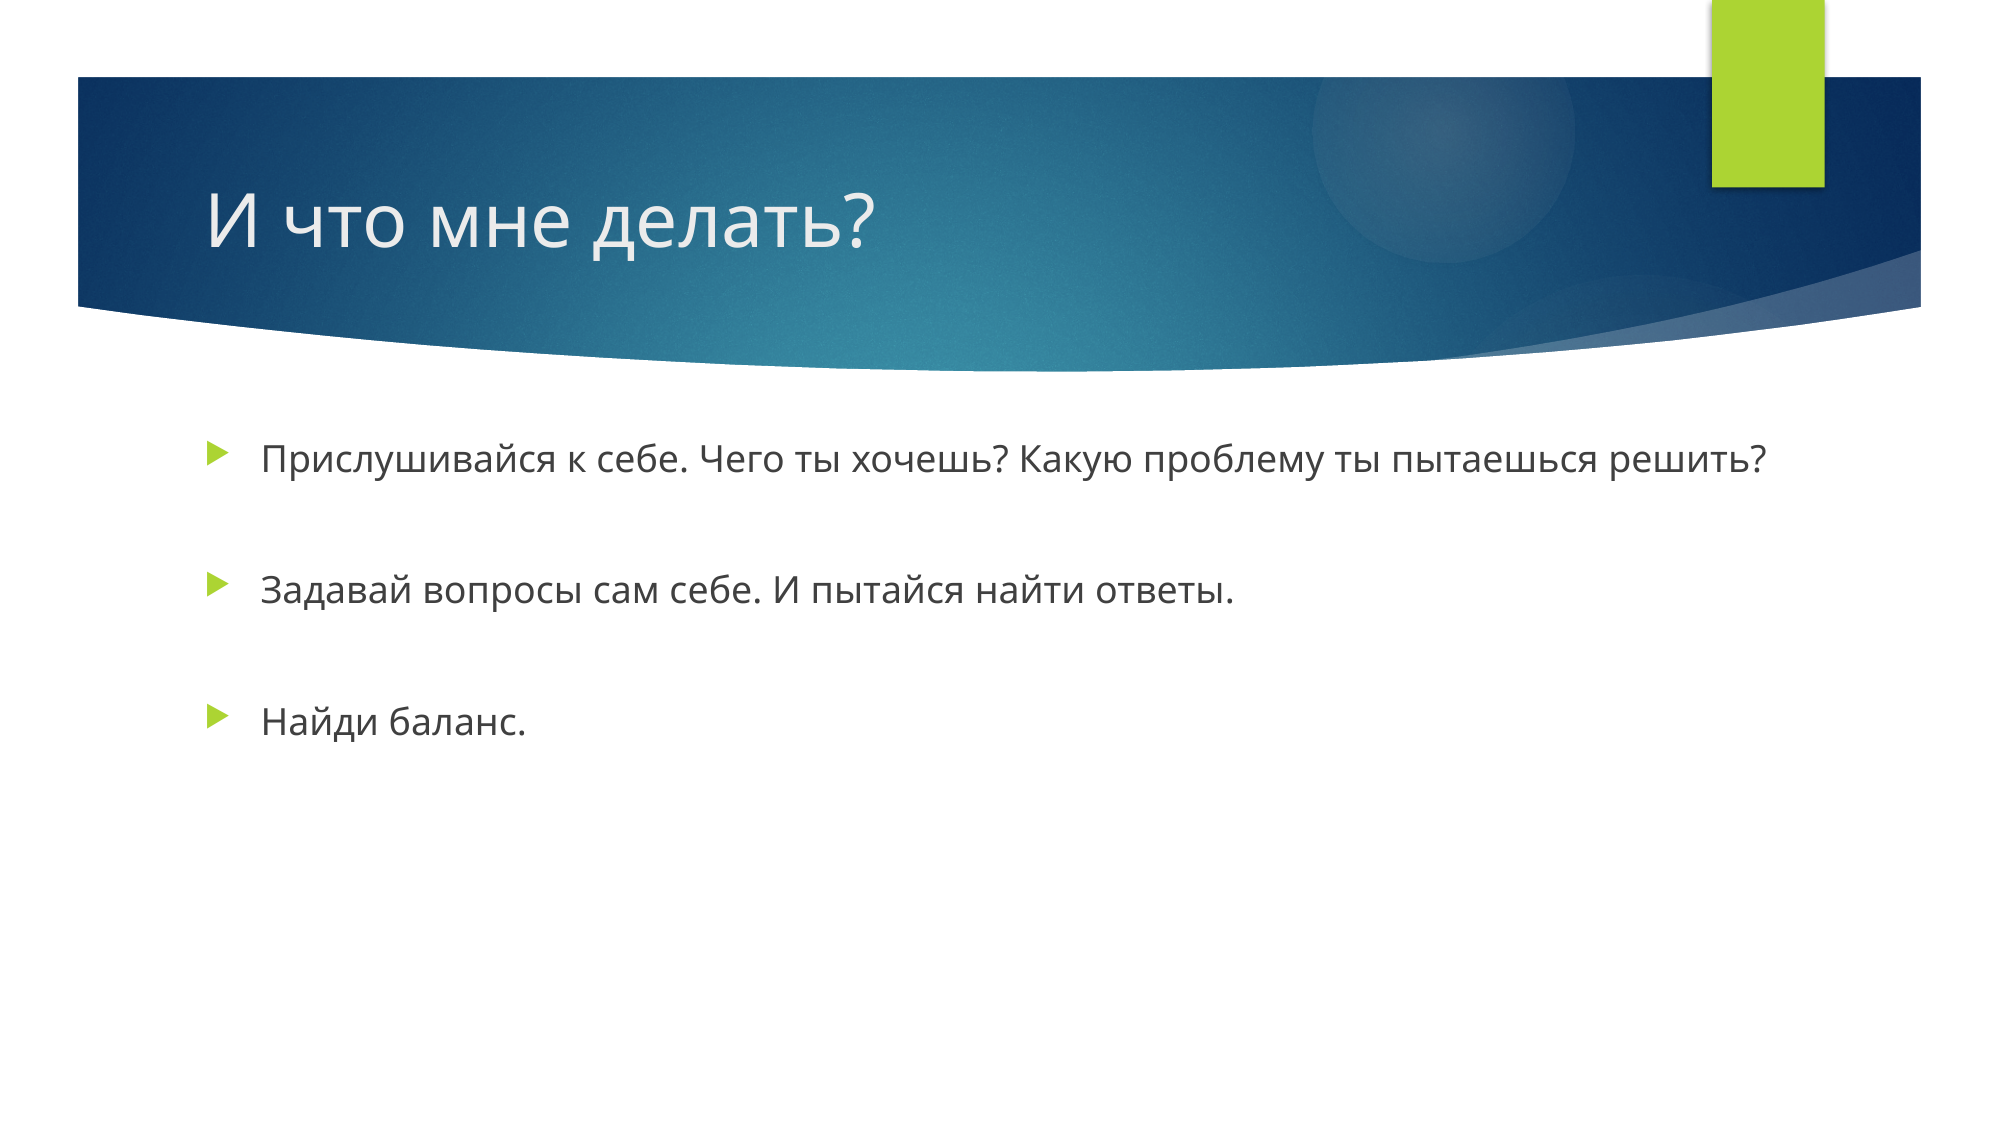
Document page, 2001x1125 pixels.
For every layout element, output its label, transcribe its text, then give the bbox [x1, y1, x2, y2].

list Прислушивайся к себе. Чего ты хочешь? Какую проблему ты пытаешься решить? Задавай вопросы сам себе. И пытайся найти ответы. Найди баланс. [189, 427, 1901, 988]
title И что мне делать? [189, 159, 1627, 276]
